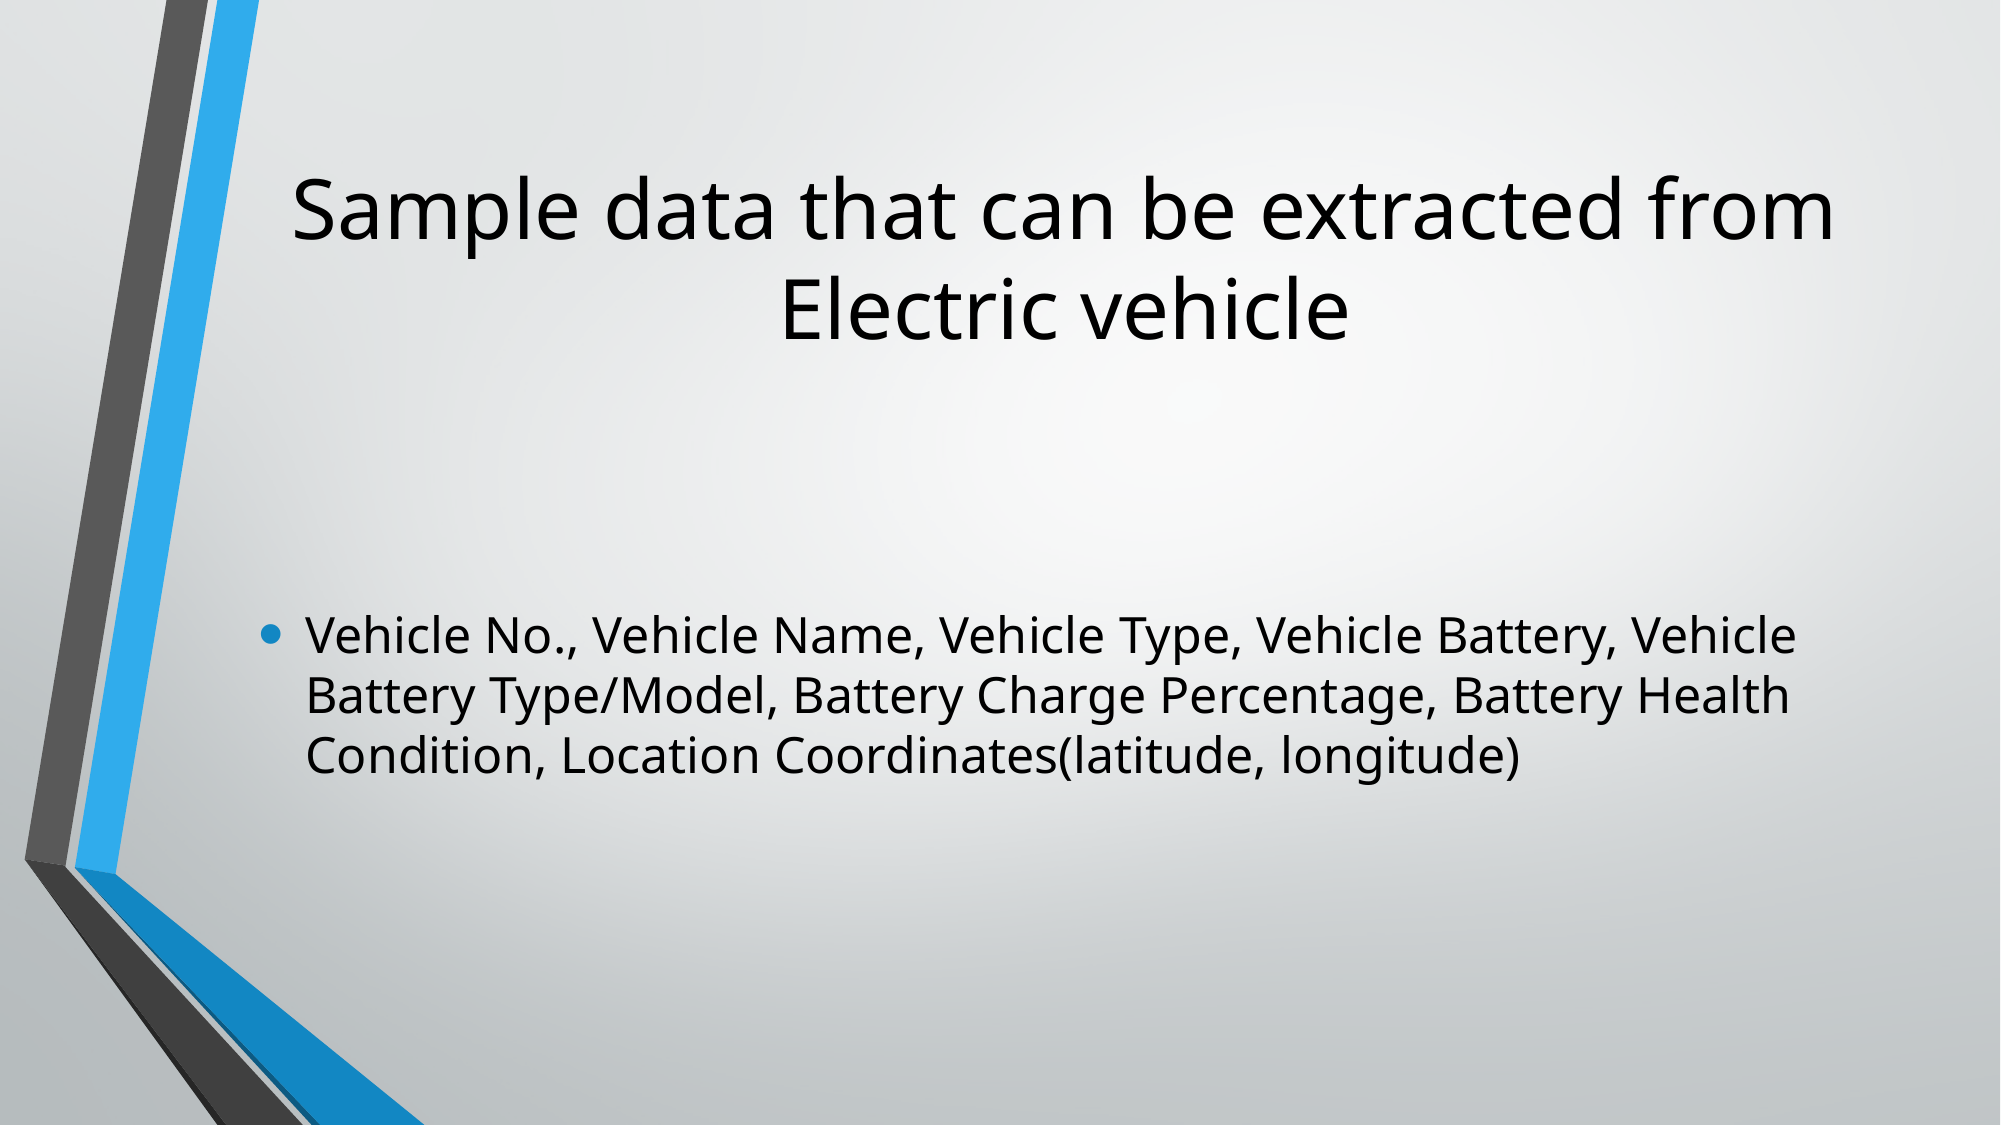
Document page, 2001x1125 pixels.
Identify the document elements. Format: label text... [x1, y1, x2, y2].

list Vehicle No., Vehicle Name, Vehicle Type, Vehicle Battery, Vehicle Battery Type/Model, Battery Charge Percentage, Battery Health Condition, Location Coordinates(latitude, longitude) [243, 437, 1887, 950]
title Sample data that can be extracted from Electric vehicle [243, 112, 1887, 400]
